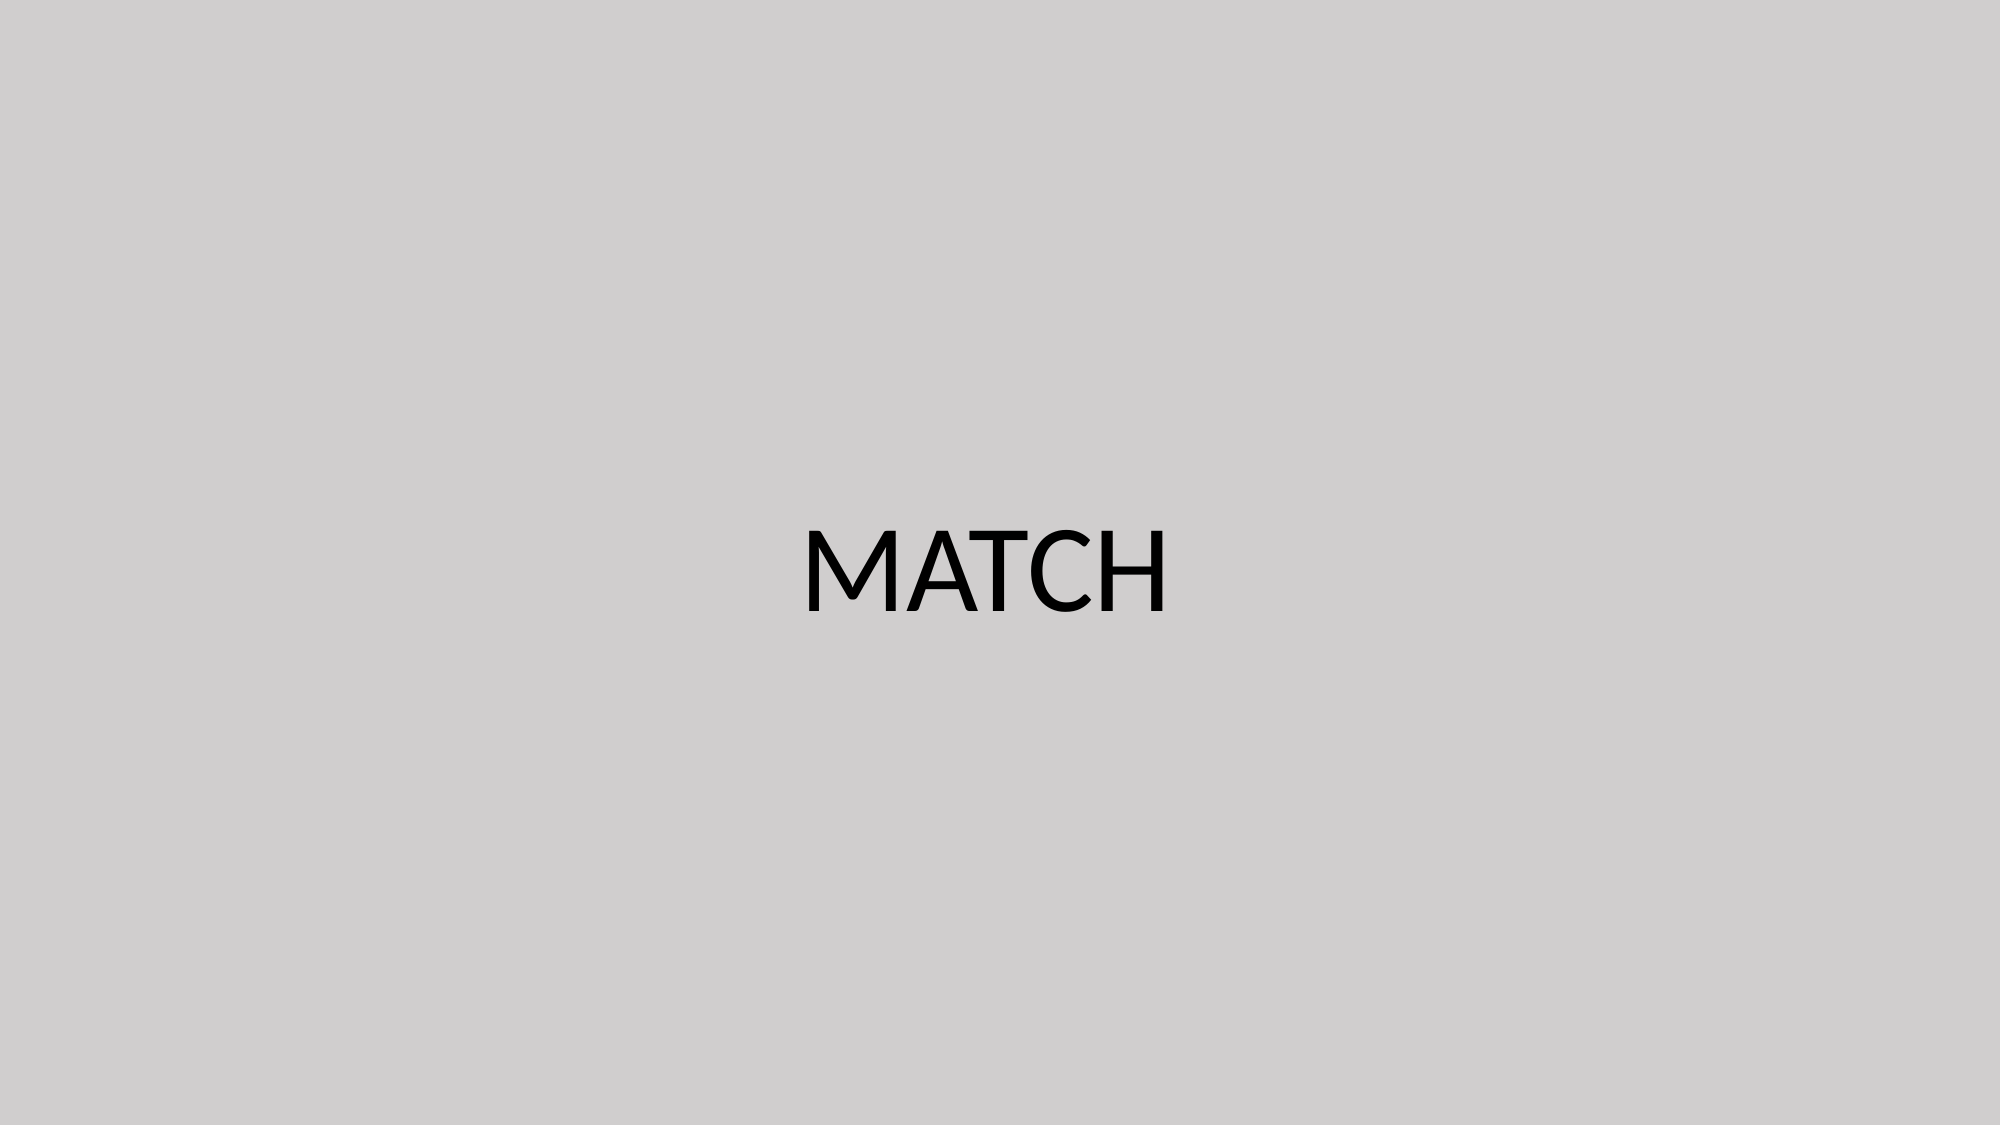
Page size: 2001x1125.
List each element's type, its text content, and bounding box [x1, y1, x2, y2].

text_box MATCH [0, 479, 2000, 644]
